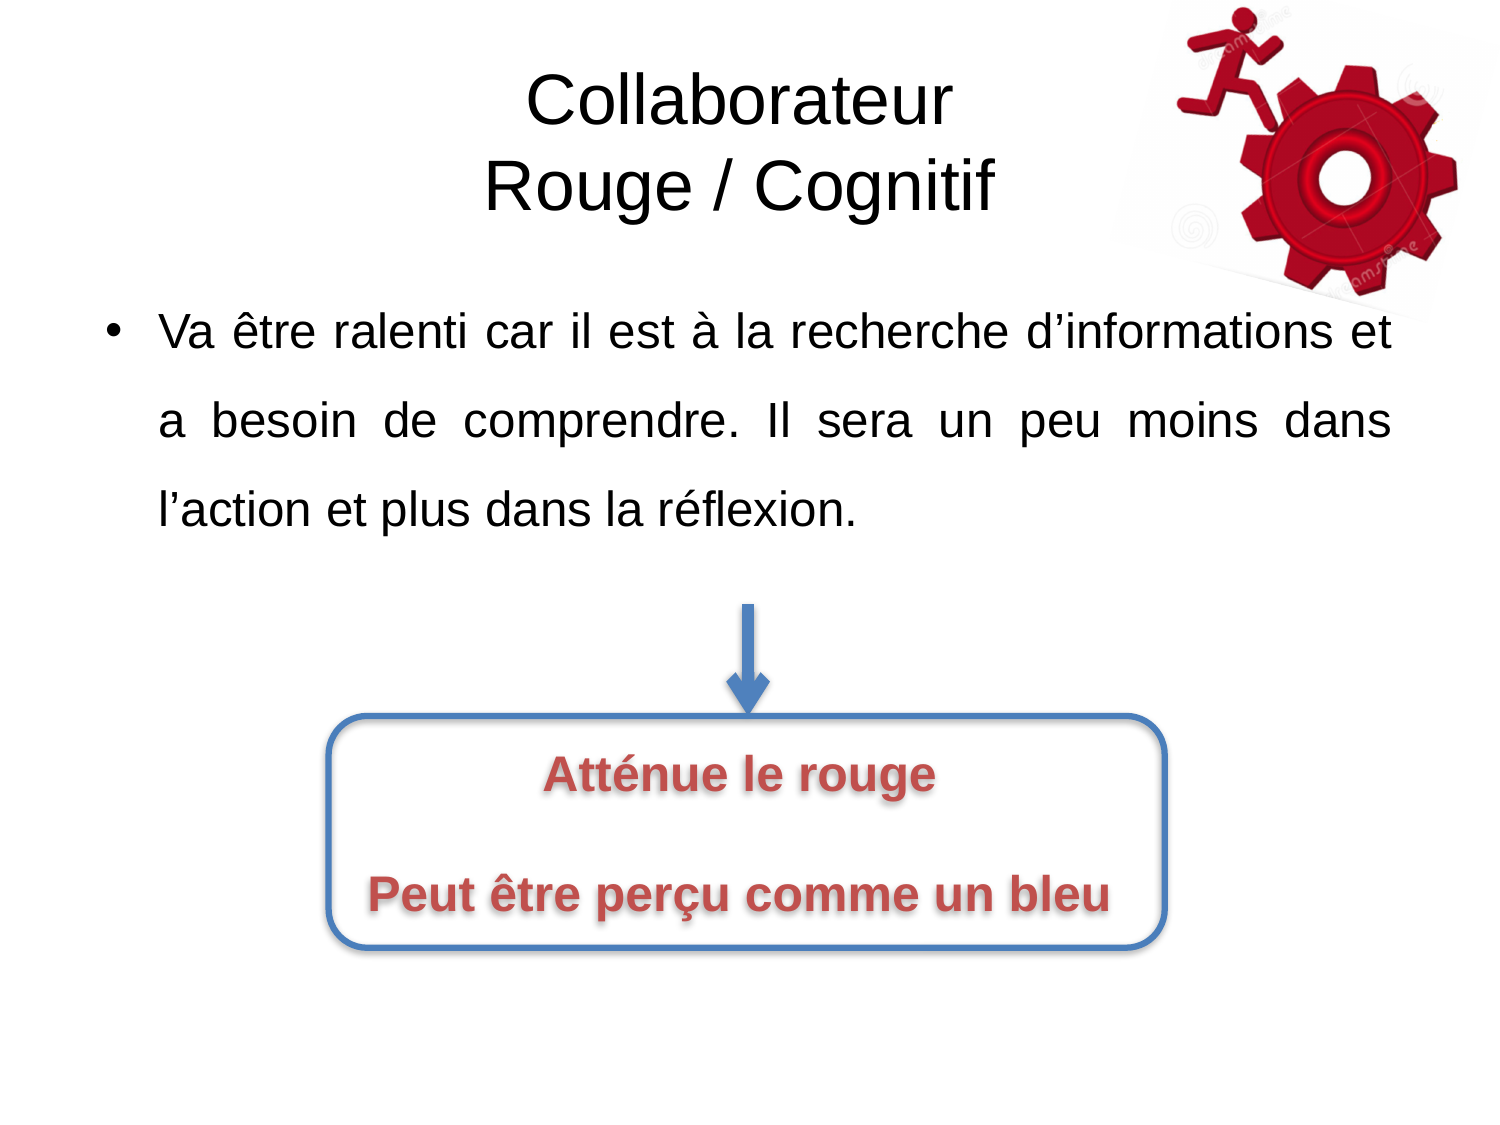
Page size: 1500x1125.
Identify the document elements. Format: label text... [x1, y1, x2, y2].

picture [1110, 0, 1499, 322]
list Va être ralenti car il est à la recherche d’informations et a besoin de comprendre. Il sera un peu moins dans l’action et plus dans la réflexion. [90, 262, 1410, 605]
title Collaborateur Rouge / Cognitif [75, 45, 1135, 233]
text_box Atténue le rouge Peut être perçu comme un bleu [327, 715, 1166, 949]
